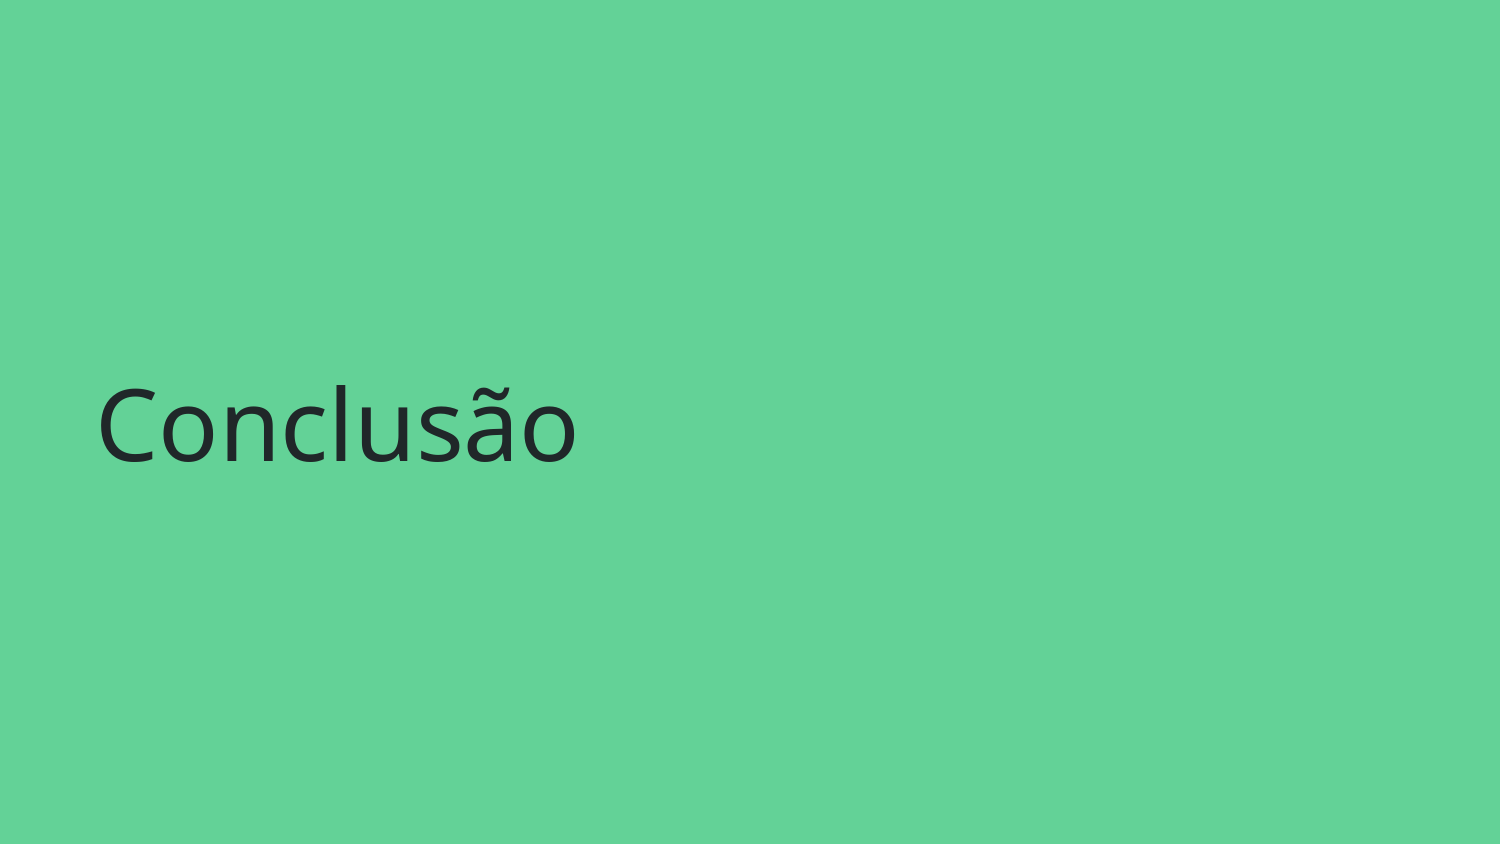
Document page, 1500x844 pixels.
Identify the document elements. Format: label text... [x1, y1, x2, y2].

title Conclusão [80, 86, 1032, 758]
